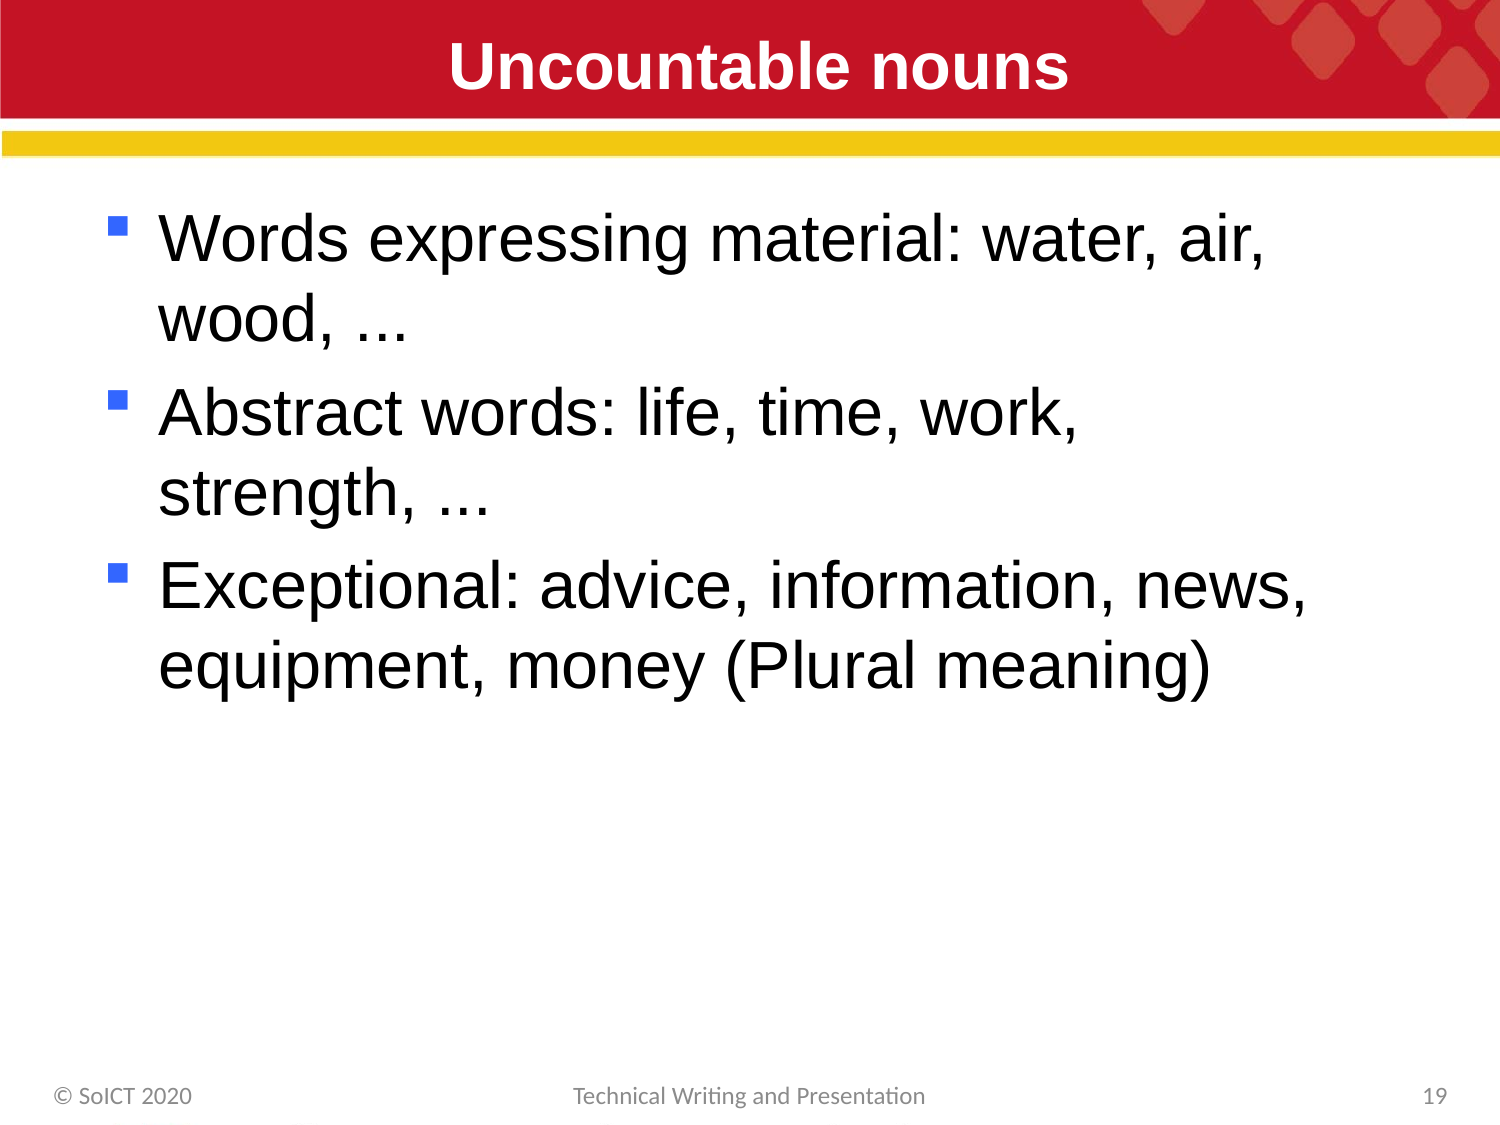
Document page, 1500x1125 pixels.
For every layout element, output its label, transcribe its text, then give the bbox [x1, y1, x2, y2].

slide_number © SoICT 2020 [37, 1065, 388, 1125]
picture [0, 0, 1500, 1125]
title Uncountable nouns [75, 12, 1463, 113]
slide_number 19 [1112, 1065, 1463, 1125]
list Words expressing material: water, air, wood, ... Abstract words: life, time, work, strength, ... Exceptional: advice, information, news, equipment, money (Plural meaning) [87, 187, 1425, 1005]
footer Technical Writing and Presentation [512, 1065, 988, 1125]
